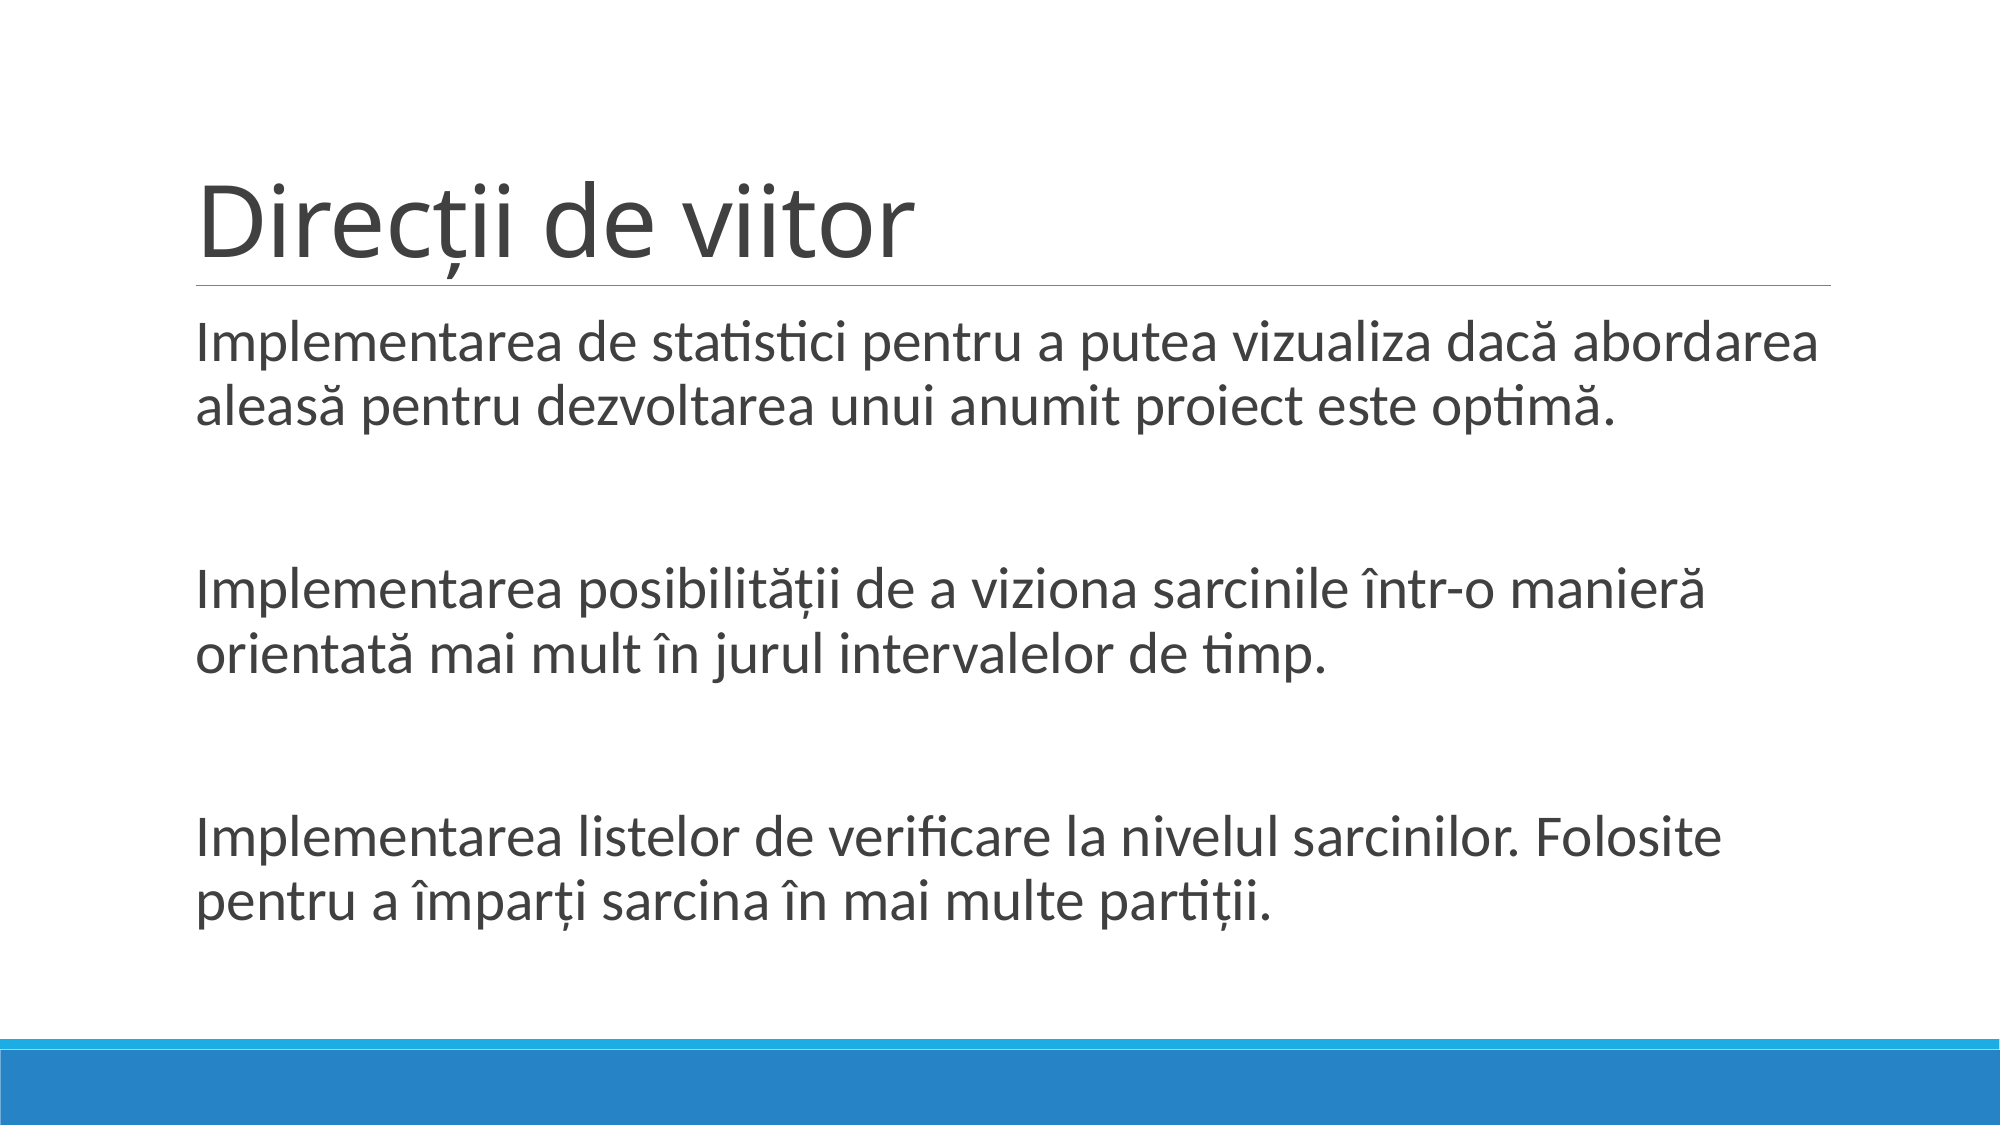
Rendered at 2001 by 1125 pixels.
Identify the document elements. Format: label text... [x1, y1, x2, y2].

list Implementarea de statistici pentru a putea vizualiza dacă abordarea aleasă pentru dezvoltarea unui anumit proiect este optimă. Implementarea posibilității de a viziona sarcinile într-o manieră orientată mai mult în jurul intervalelor de timp. Implementarea listelor de verificare la nivelul sarcinilor. Folosite pentru a împarți sarcina în mai multe partiții. [180, 302, 1830, 963]
title Direcții de viitor [180, 47, 1830, 285]
